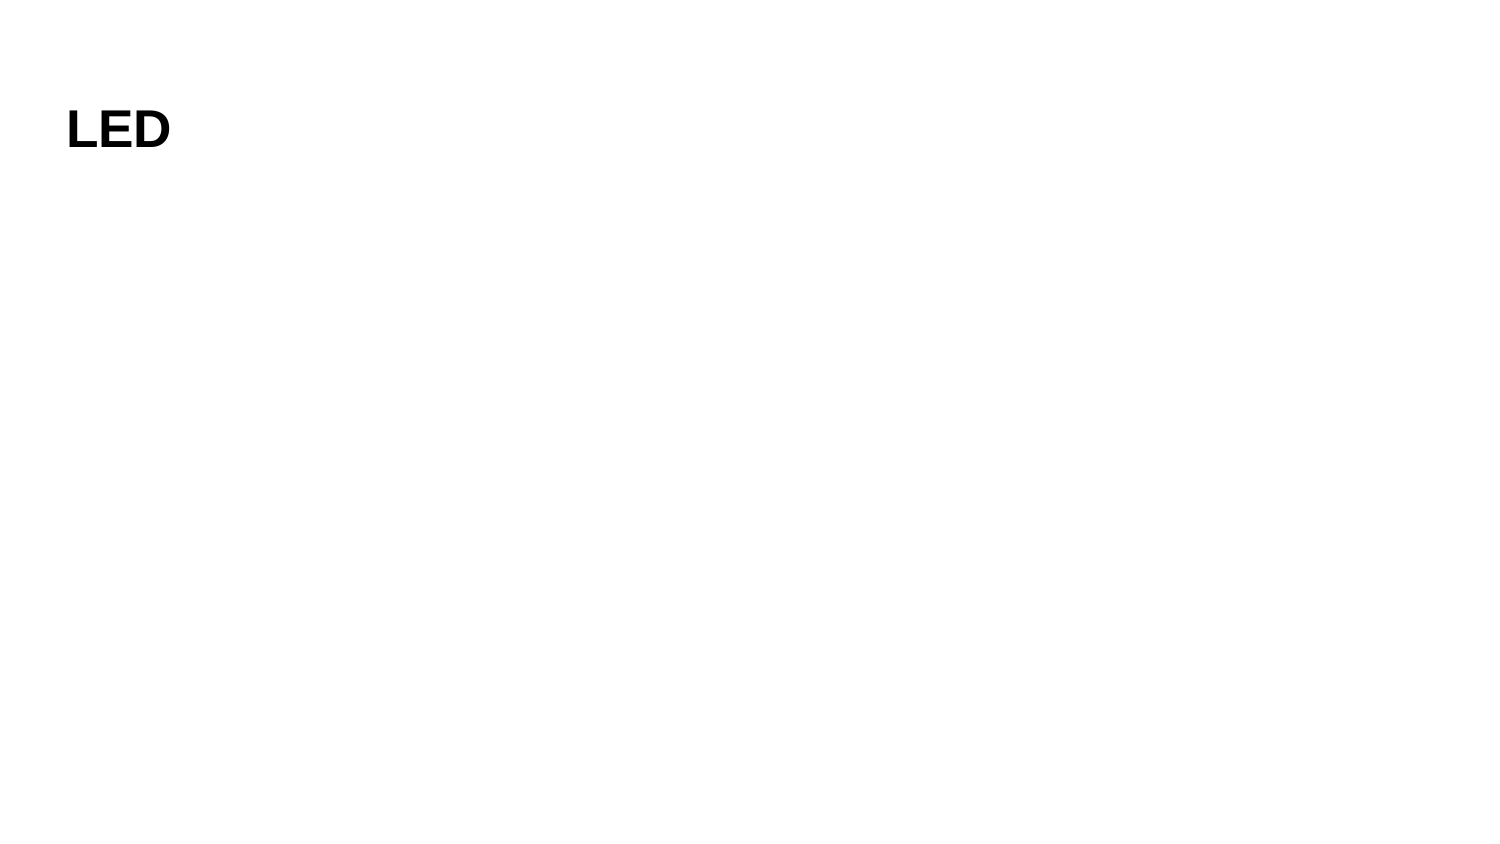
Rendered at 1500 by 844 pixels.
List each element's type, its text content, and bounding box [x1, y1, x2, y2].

title LED [51, 80, 1449, 174]
